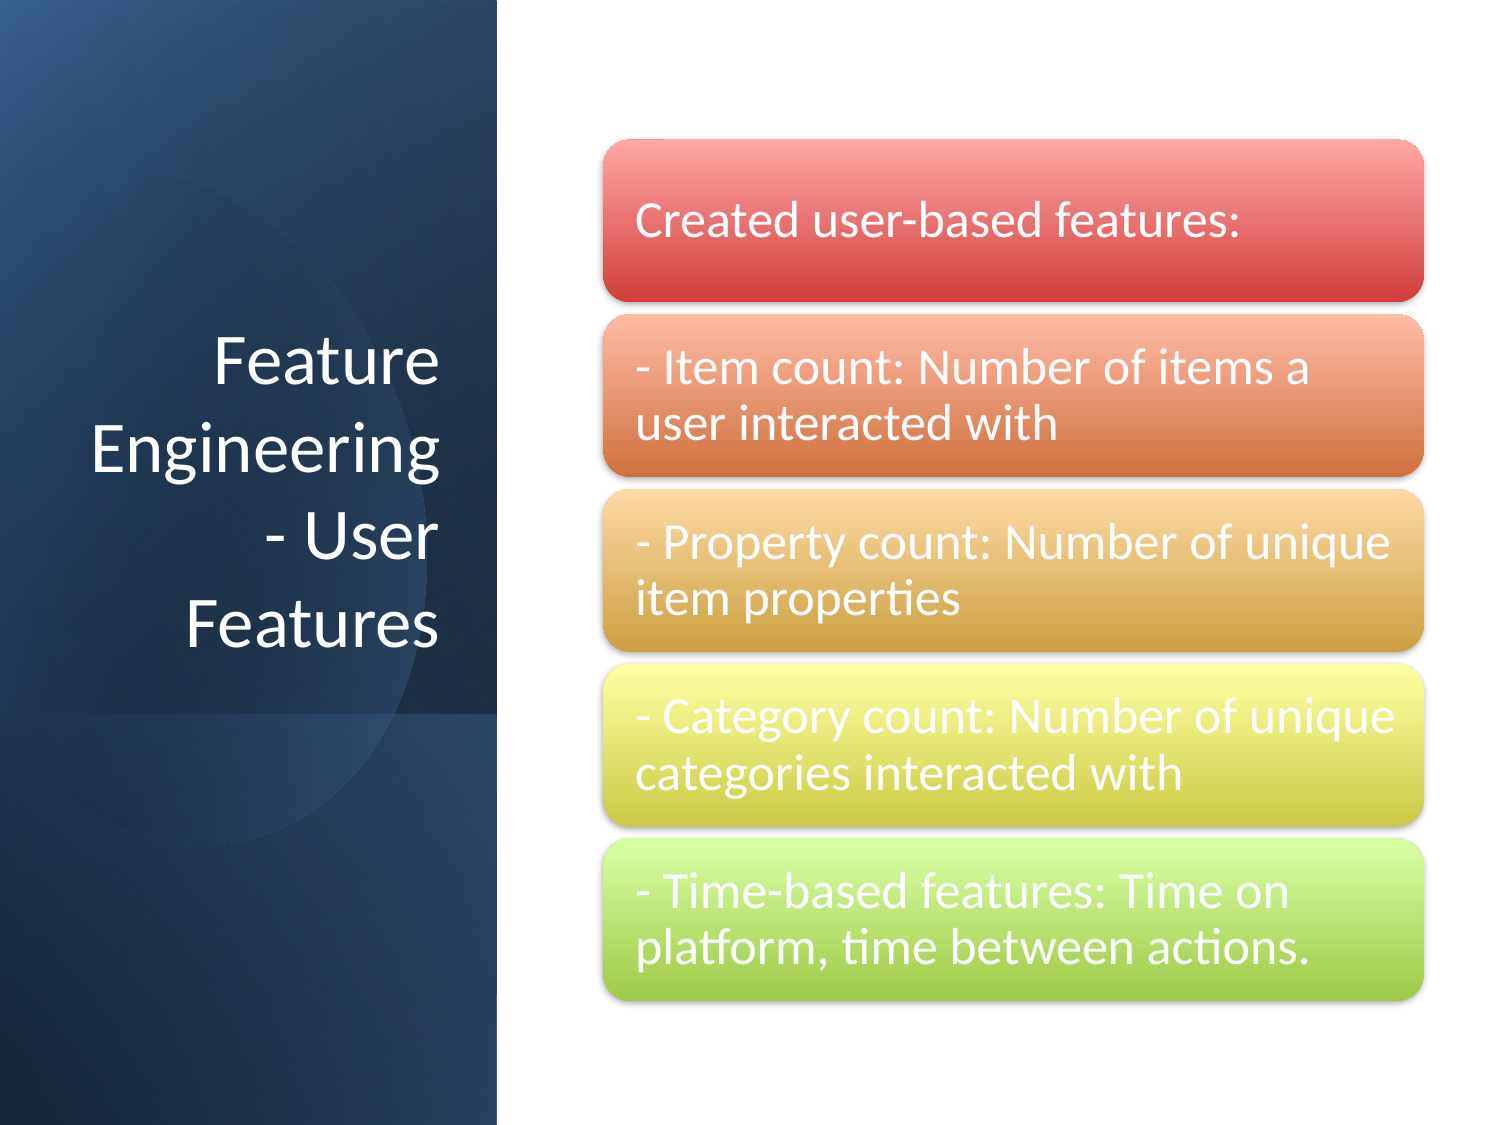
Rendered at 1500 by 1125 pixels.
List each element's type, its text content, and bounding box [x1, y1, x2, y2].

title Feature Engineering - User Features [72, 276, 456, 670]
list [603, 122, 1424, 1018]
text_box [499, 0, 1500, 1125]
text_box [0, 0, 499, 1125]
